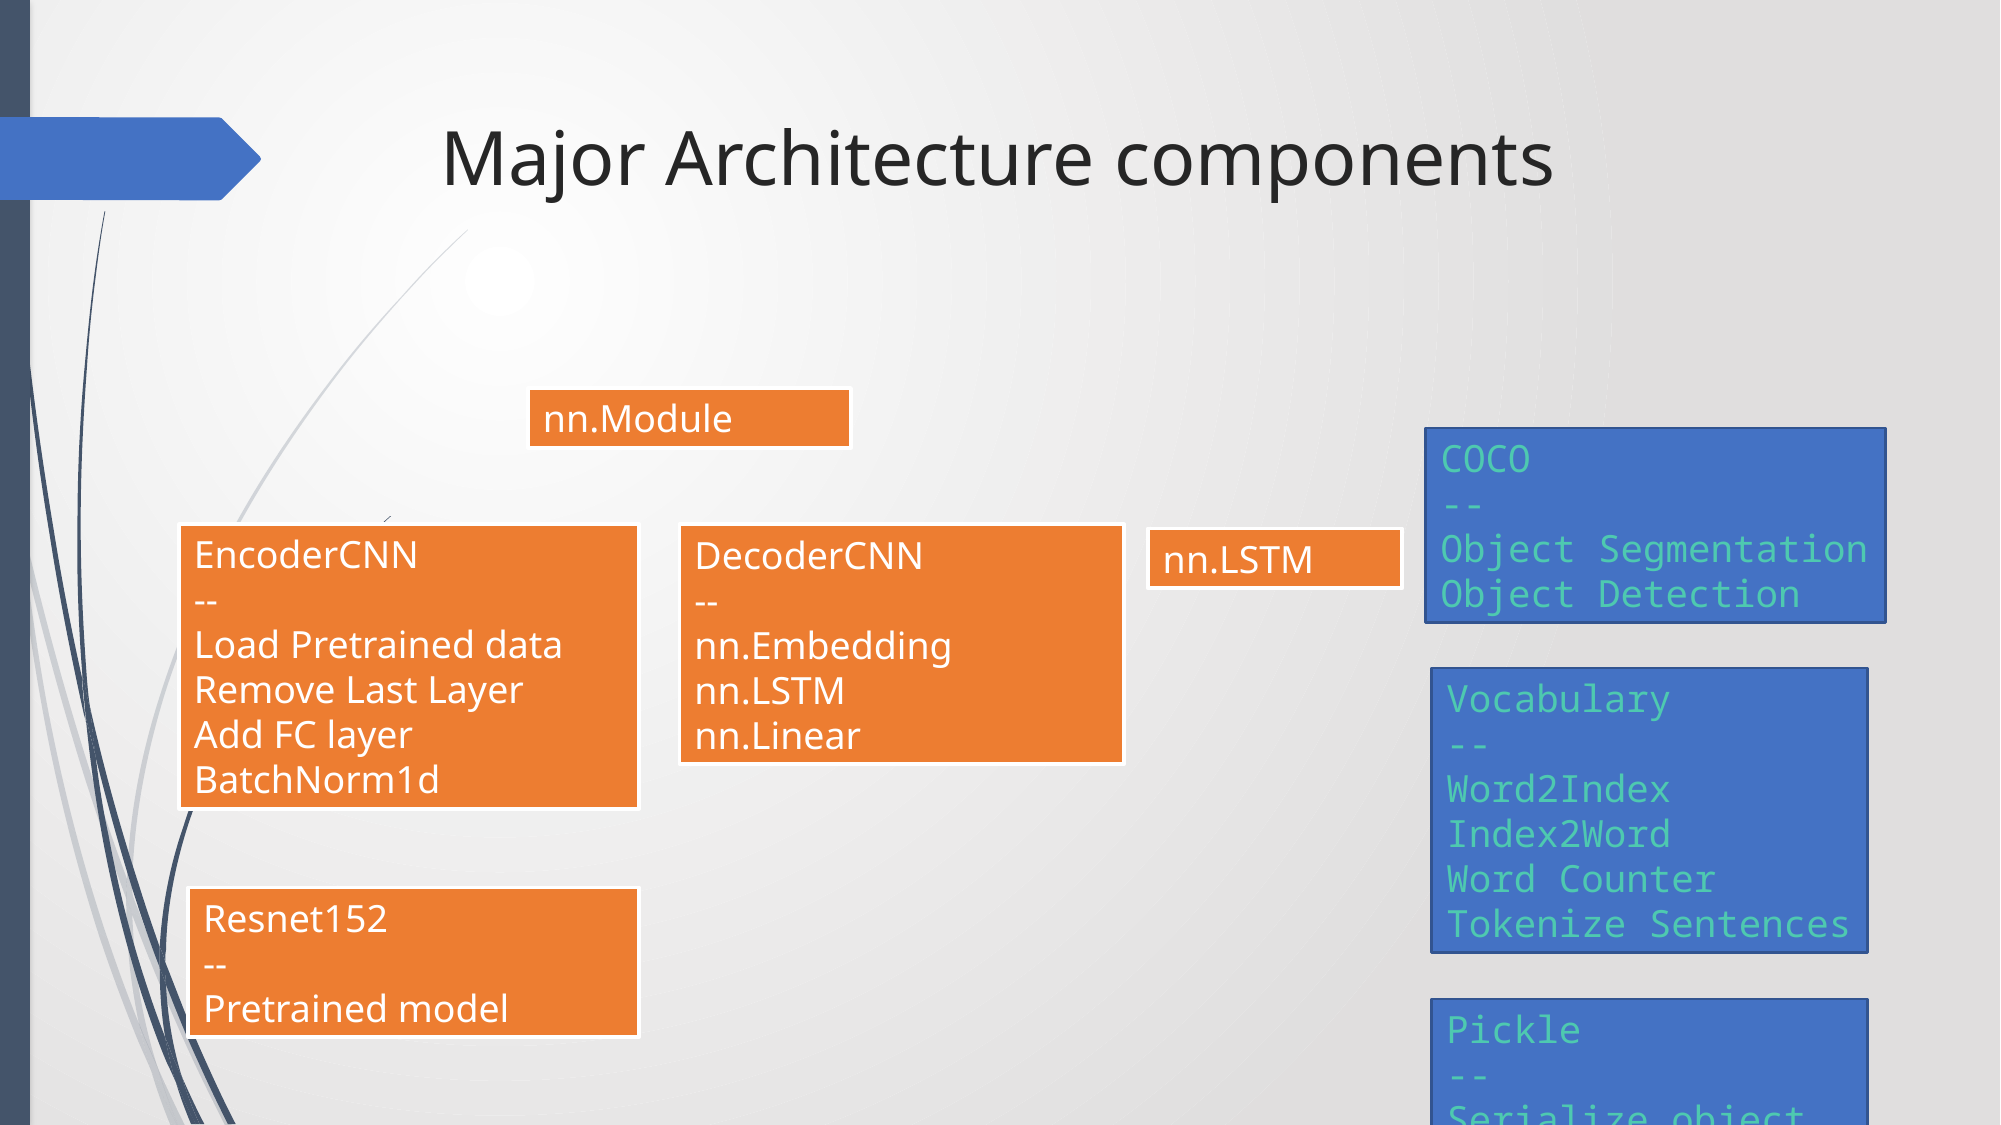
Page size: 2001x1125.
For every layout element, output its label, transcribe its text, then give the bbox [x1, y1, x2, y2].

text_box EncoderCNN -- Load Pretrained data Remove Last Layer Add FC layer BatchNorm1d [177, 522, 641, 811]
title Major Architecture components [425, 102, 1888, 313]
text_box nn.Module [526, 386, 853, 450]
text_box Resnet152 -- Pretrained model [186, 886, 641, 1039]
text_box DecoderCNN -- nn.Embedding nn.LSTM nn.Linear [678, 522, 1126, 766]
text_box COCO -- Object Segmentation Object Detection [1424, 427, 1887, 624]
text_box Vocabulary -- Word2Index Index2Word Word Counter Tokenize Sentences [1430, 667, 1869, 954]
text_box Pickle -- Serialize object Deserialize object [1430, 998, 1869, 1125]
text_box nn.LSTM [1146, 527, 1404, 590]
